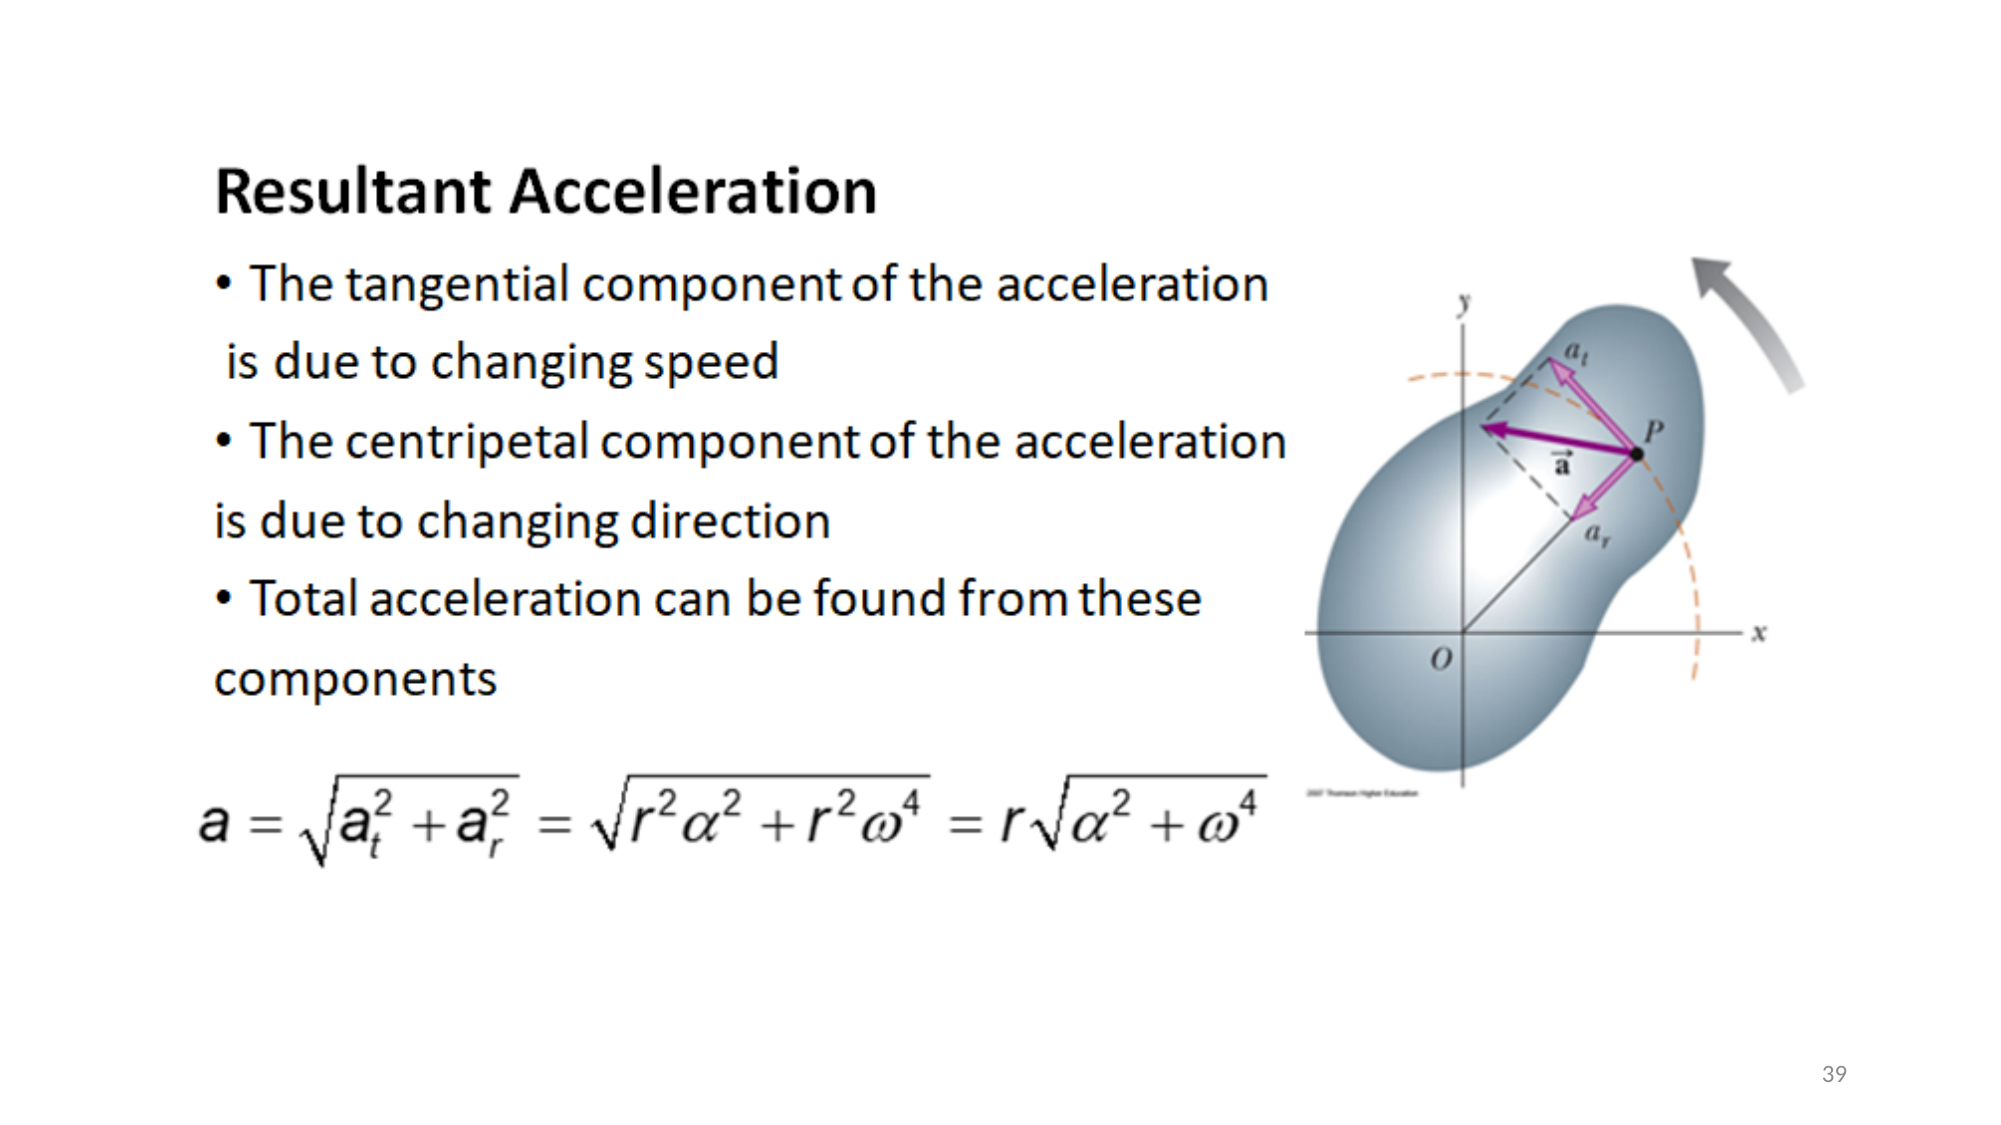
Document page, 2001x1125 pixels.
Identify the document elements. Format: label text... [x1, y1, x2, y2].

slide_number 39 [1412, 1042, 1863, 1103]
picture [180, 108, 1831, 901]
